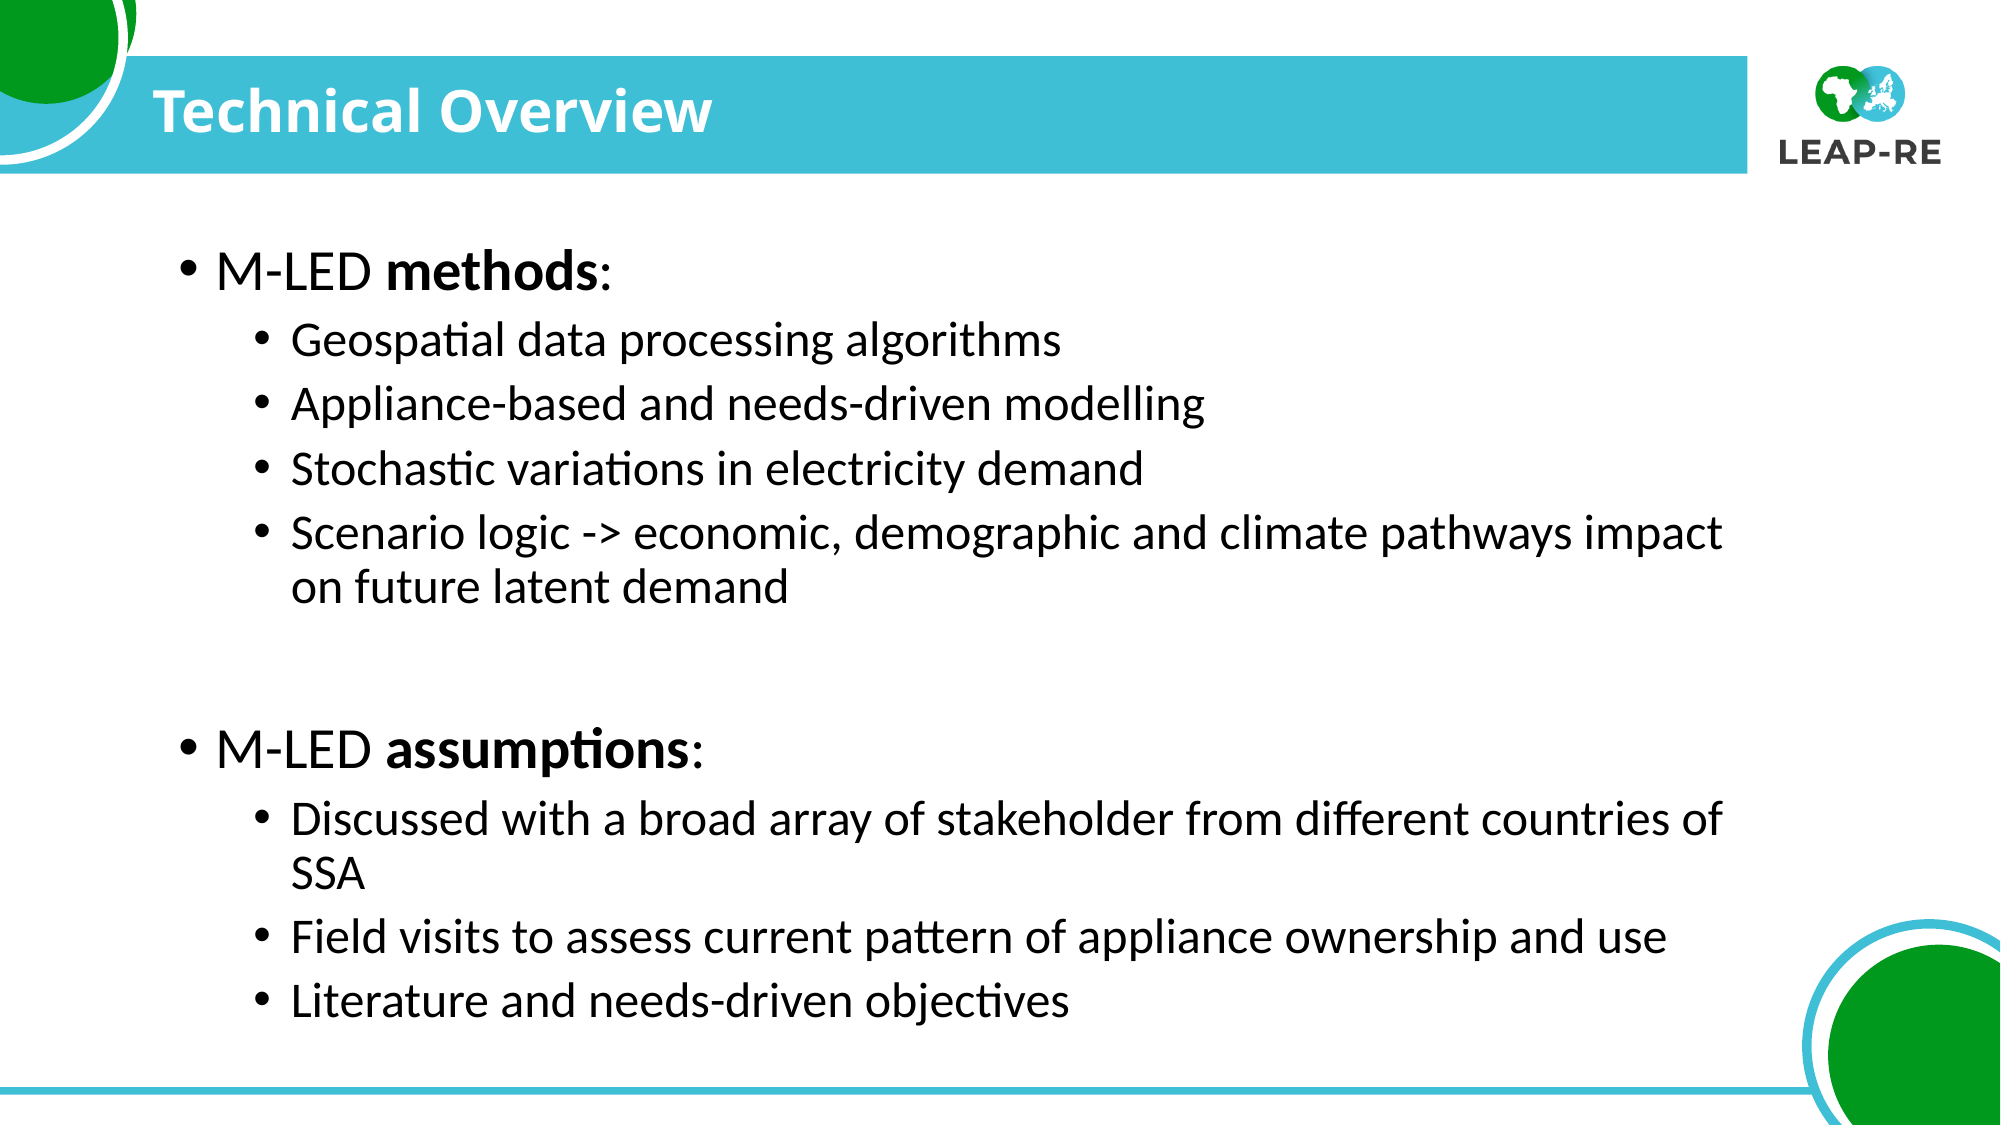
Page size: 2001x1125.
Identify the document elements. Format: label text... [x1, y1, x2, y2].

title Technical Overview [137, 74, 1725, 159]
picture [1777, 63, 1943, 166]
list M-LED methods: Geospatial data processing algorithms Appliance-based and needs-driven modelling Stochastic variations in electricity demand Scenario logic -> economic, demographic and climate pathways impact on future latent demand M-LED assumptions: Discussed with a broad array of stakeholder from different countries of SSA Field visits to assess current pattern of appliance ownership and use Literature and needs-driven objectives [163, 232, 1758, 893]
